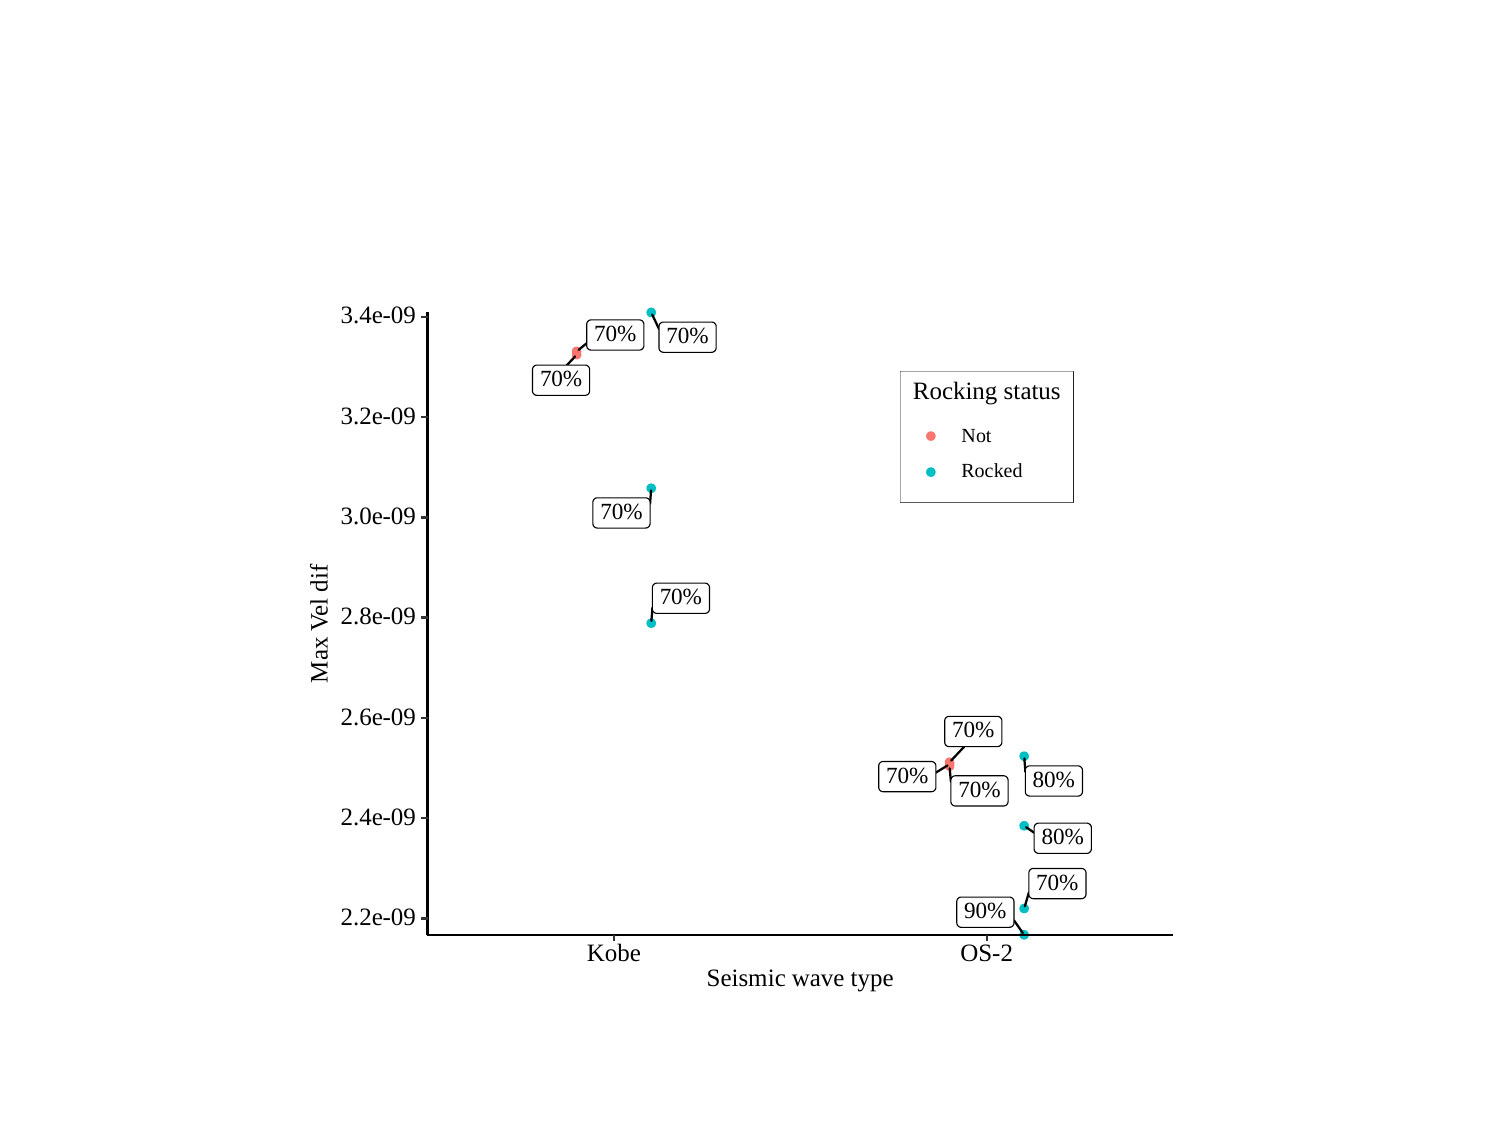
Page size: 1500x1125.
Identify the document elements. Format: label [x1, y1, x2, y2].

text_box [299, 299, 1186, 1009]
